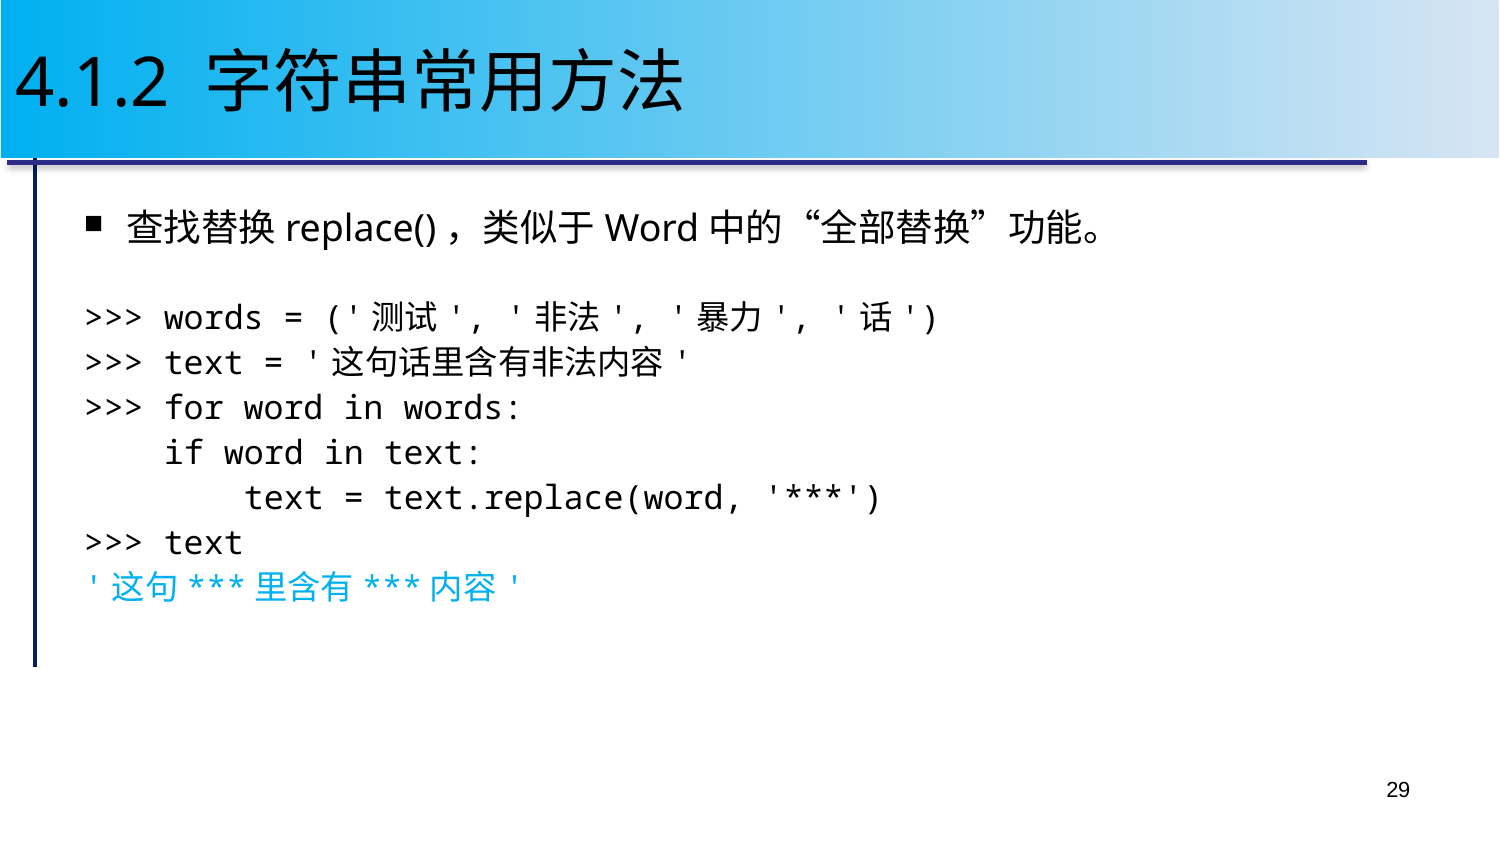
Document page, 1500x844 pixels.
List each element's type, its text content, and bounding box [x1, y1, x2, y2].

title 4.1.2 字符串常用方法 [0, 0, 1499, 158]
slide_number 29 [1074, 768, 1425, 828]
list 查找替换replace()，类似于Word中的“全部替换”功能。 >>> words = ('测试', '非法', '暴力', '话') >>> text = '这句话里含有非法内容' >>> for word in words: if word in text: text = text.replace(word, '***') >>> text '这句***里含有***内容' [68, 196, 1296, 755]
